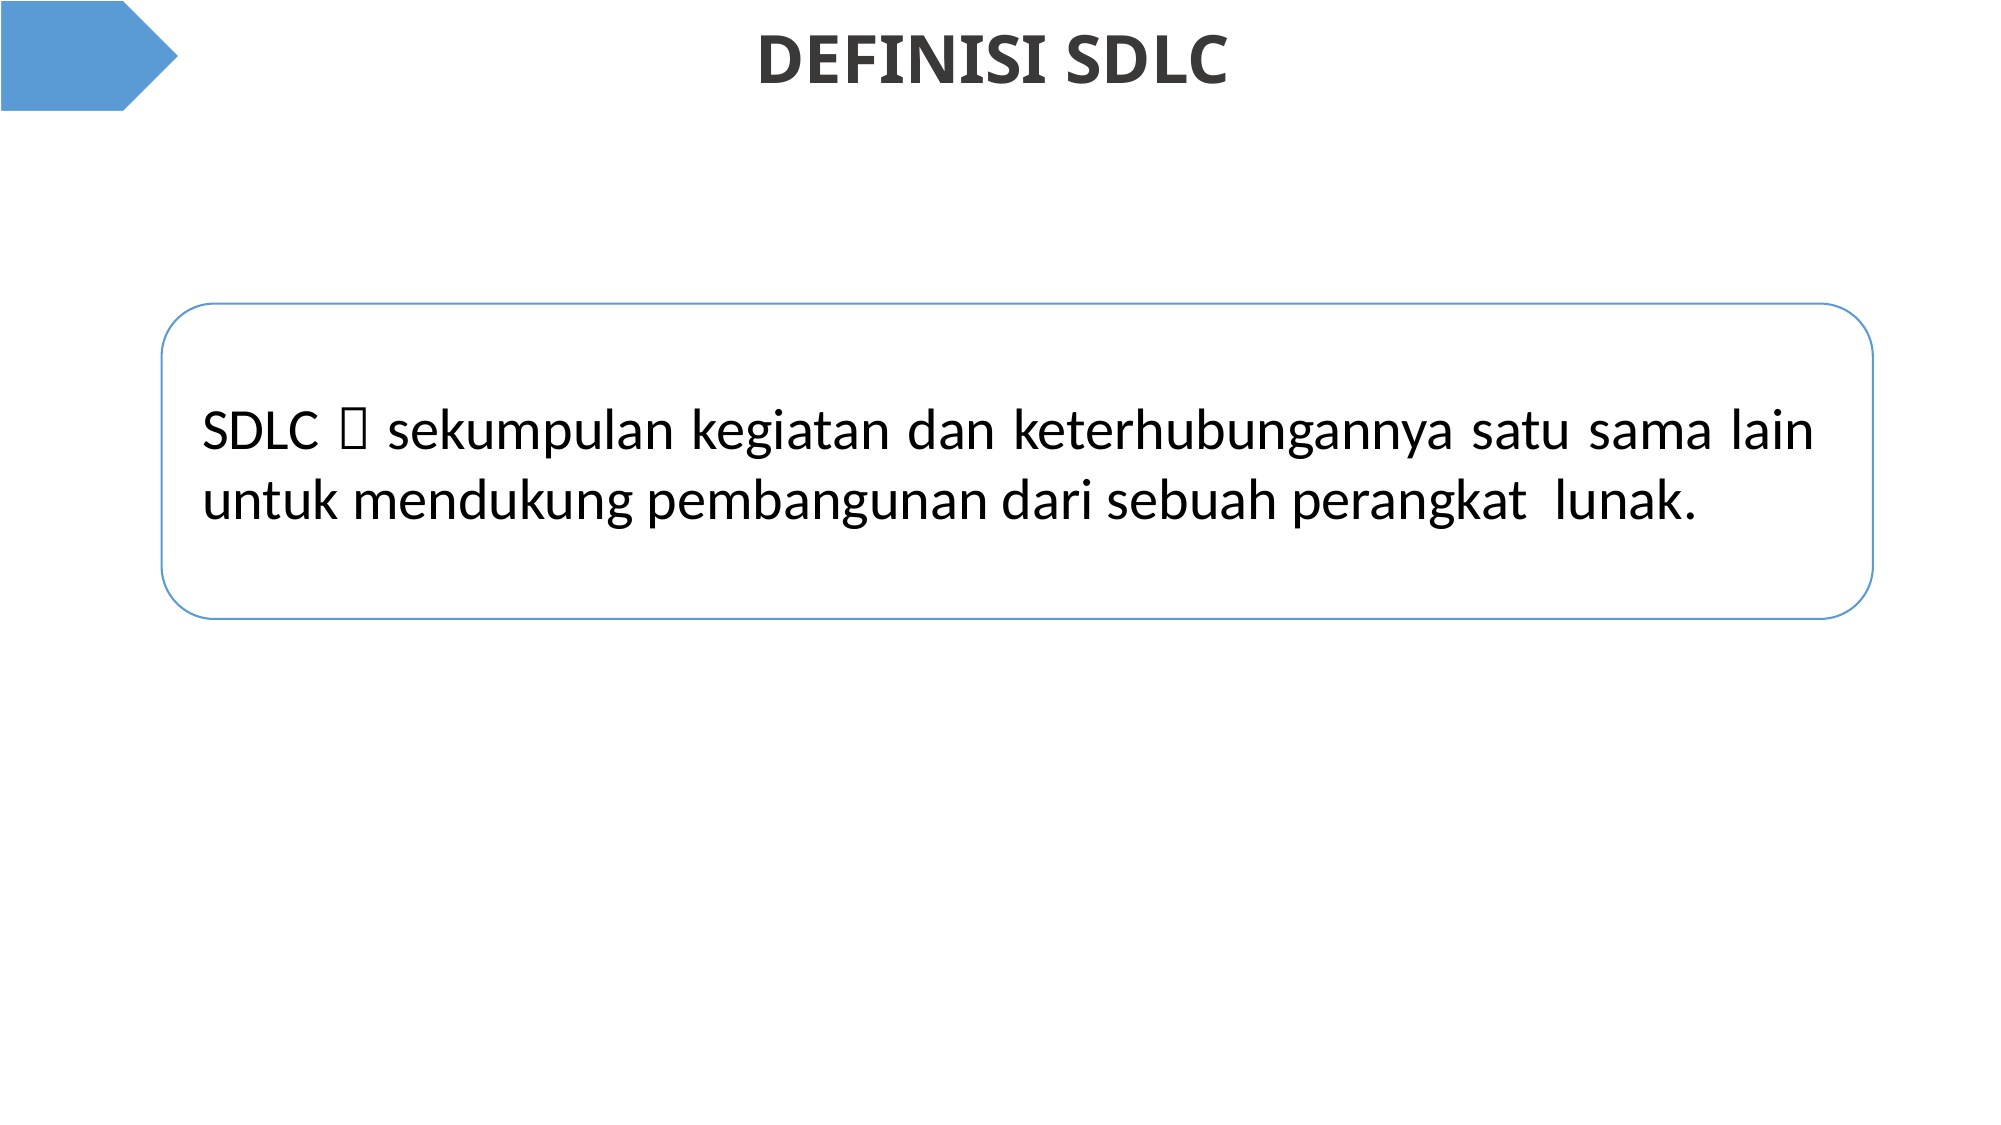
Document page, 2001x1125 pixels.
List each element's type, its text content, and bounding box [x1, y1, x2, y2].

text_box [0, 0, 180, 112]
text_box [161, 303, 1873, 619]
title DEFINISI SDLC [207, 6, 1779, 119]
